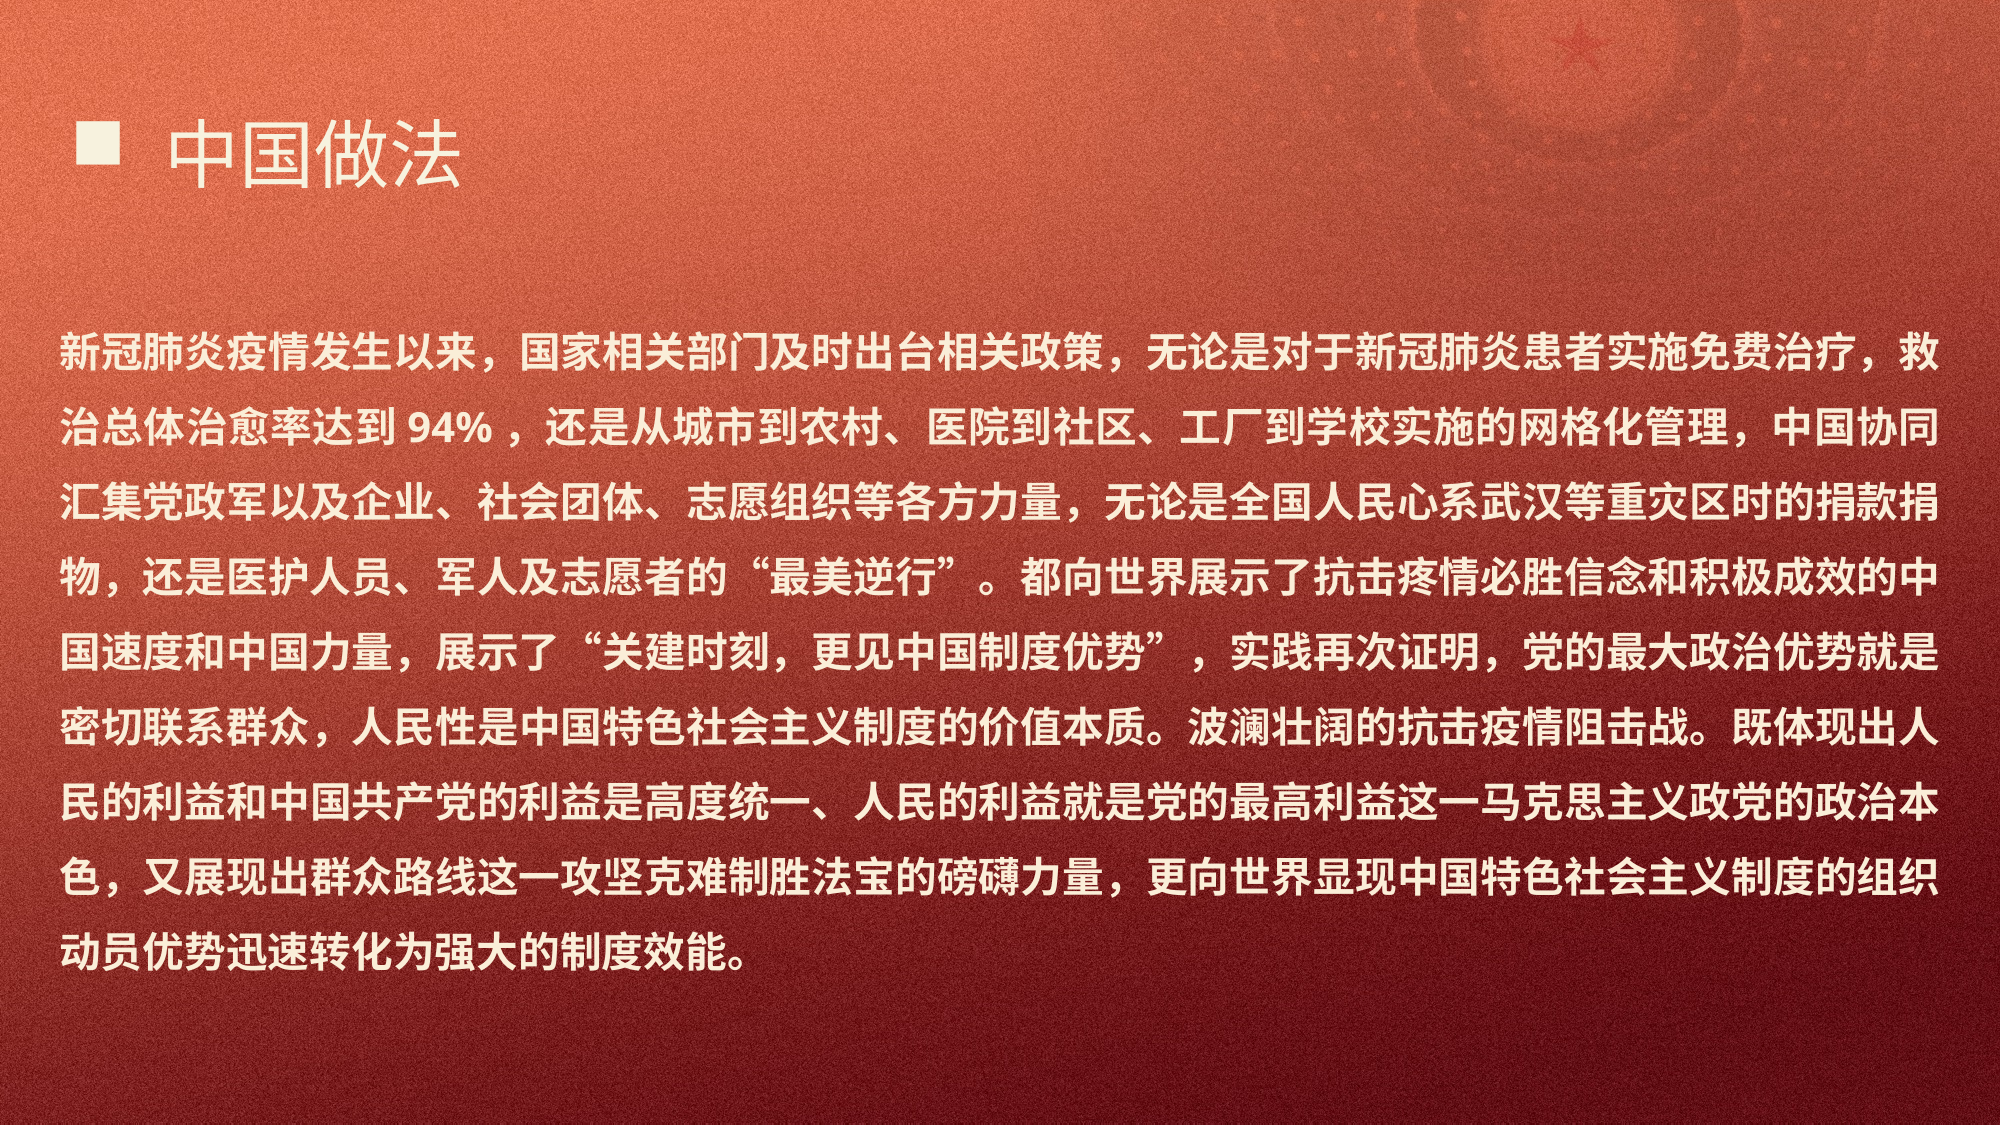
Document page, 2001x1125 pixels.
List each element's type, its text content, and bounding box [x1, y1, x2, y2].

text_box 新冠肺炎疫情发生以来，国家相关部门及时出台相关政策，无论是对于新冠肺炎患者实施免费治疗，救治总体治愈率达到94%，还是从城市到农村、医院到社区、工厂到学校实施的网格化管理，中国协同汇集党政军以及企业、社会团体、志愿组织等各方力量，无论是全国人民心系武汉等重灾区时的捐款捐物，还是医护人员、军人及志愿者的“最美逆行”。都向世界展示了抗击疼情必胜信念和积极成效的中国速度和中国力量，展示了“关建时刻，更见中国制度优势”，实践再次证明，党的最大政治优势就是密切联系群众，人民性是中国特色社会主义制度的价值本质。波澜壮阔的抗击疫情阻击战。既体现出人民的利益和中国共产党的利益是高度统一、人民的利益就是党的最高利益这一马克思主义政党的政治本色，又展现出群众路线这一攻坚克难制胜法宝的磅礴力量，更向世界显现中国特色社会主义制度的组织动员优势迅速转化为强大的制度效能。 [59, 300, 1941, 976]
text_box 中国做法 [70, 107, 910, 199]
picture [0, 0, 2000, 1125]
